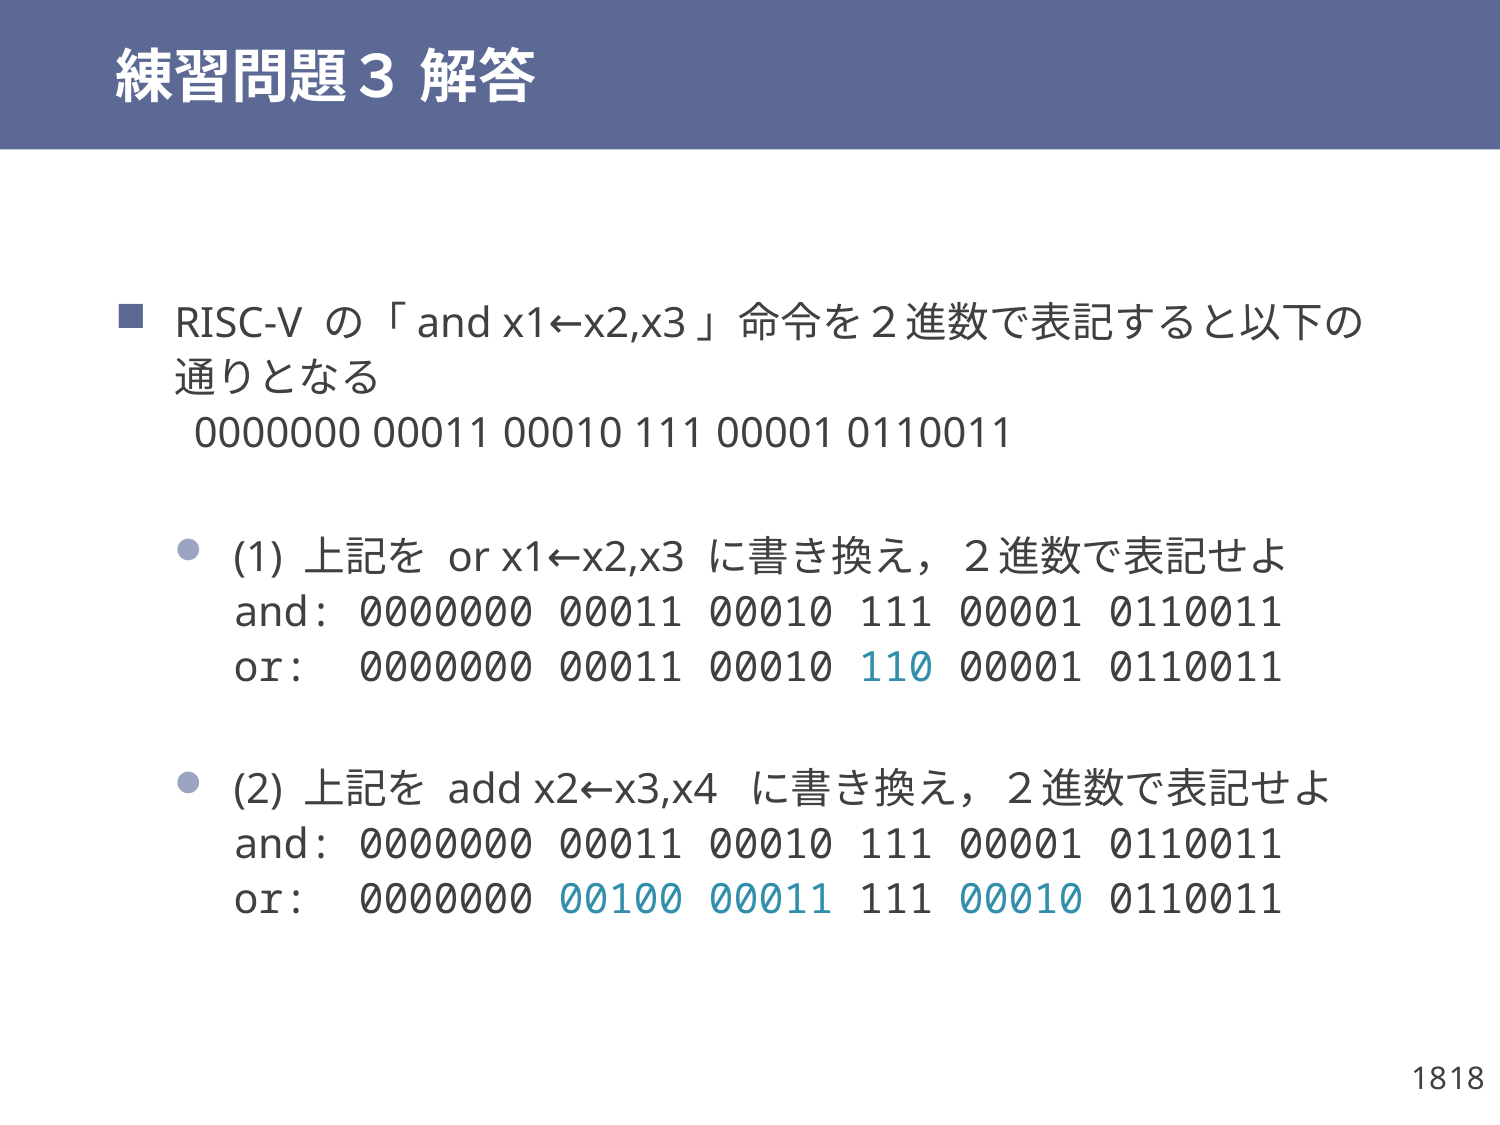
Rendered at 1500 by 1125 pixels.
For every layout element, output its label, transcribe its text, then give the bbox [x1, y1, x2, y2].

title 練習問題３ 解答 [100, 0, 1500, 150]
list RISC-V の「and x1←x2,x3」命令を２進数で表記すると以下の通りとなる 0000000 00011 00010 111 00001 0110011 (1) 上記を or x1←x2,x3 に書き換え，２進数で表記せよ and: 0000000 00011 00010 111 00001 0110011 or: 0000000 00011 00010 110 00001 0110011 (2) 上記を add x2←x3,x4 に書き換え，２進数で表記せよ and: 0000000 00011 00010 111 00001 0110011 or: 0000000 00100 00011 111 00010 0110011 [100, 178, 1400, 1036]
slide_number 18 [1381, 1034, 1500, 1125]
